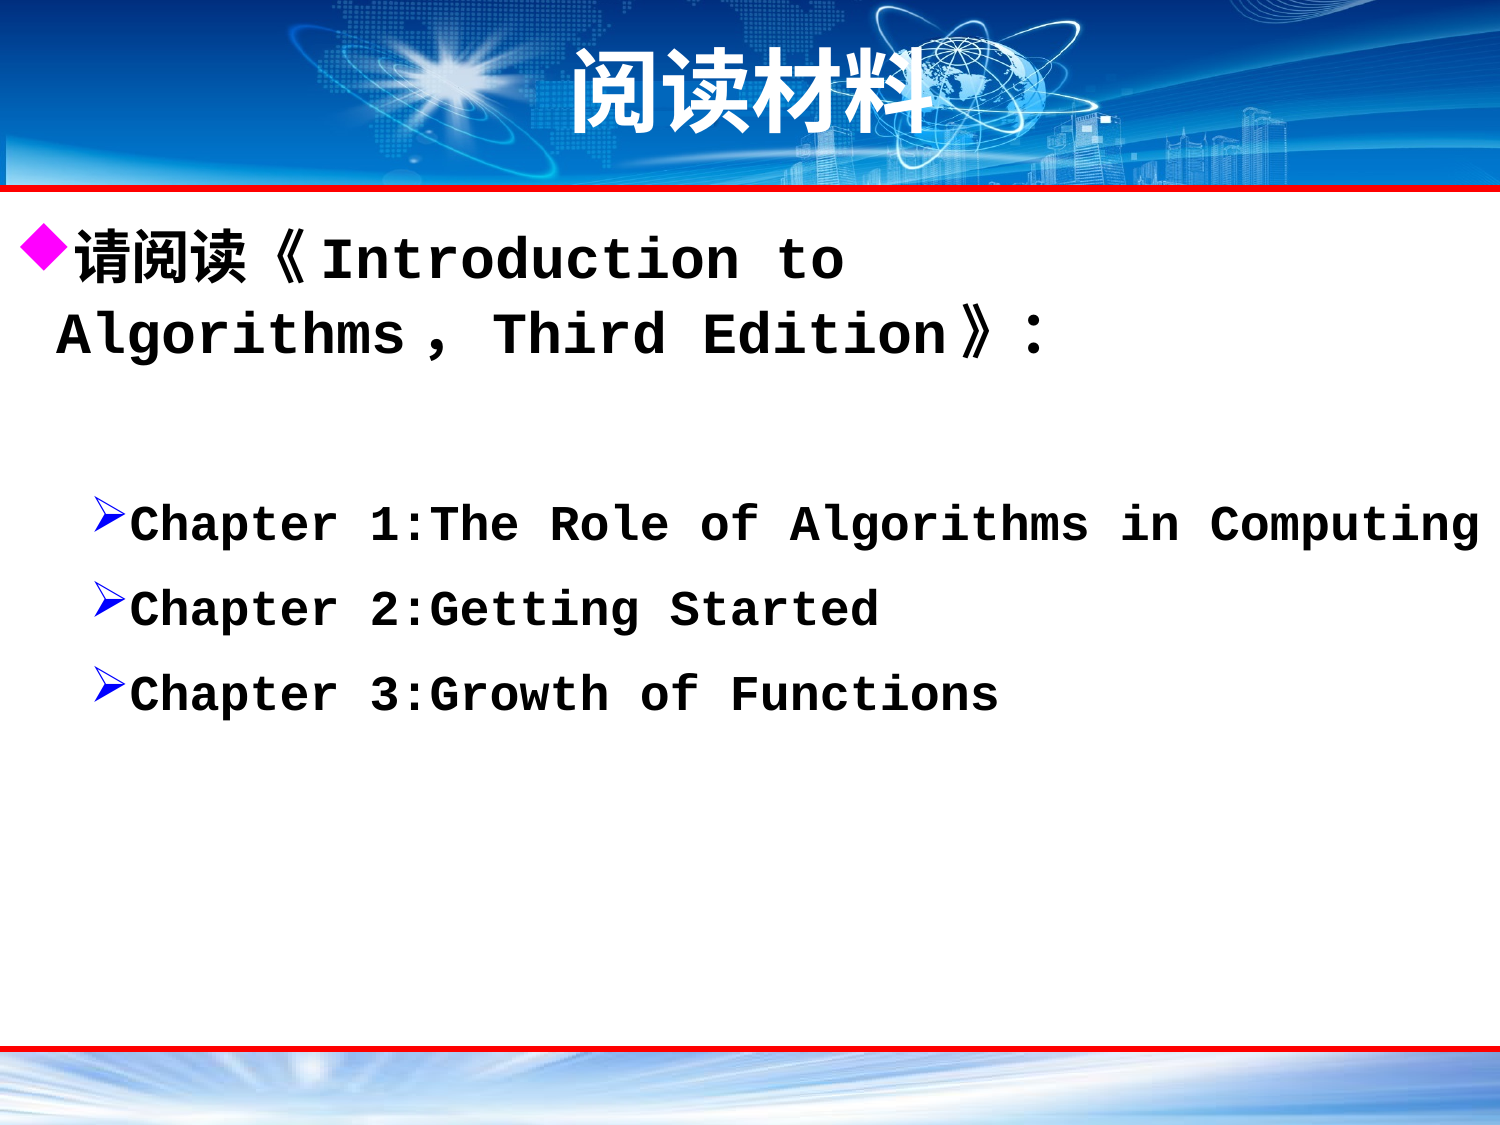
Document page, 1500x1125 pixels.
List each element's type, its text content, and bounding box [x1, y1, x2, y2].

picture [0, 1052, 1500, 1125]
title 阅读材料 [3, 2, 1500, 189]
list 请阅读《Introduction to Algorithms，Third Edition》： Chapter 1:The Role of Algorithms in Computing Chapter 2:Getting Started Chapter 3:Growth of Functions [0, 207, 1498, 1032]
picture [0, 0, 1500, 185]
